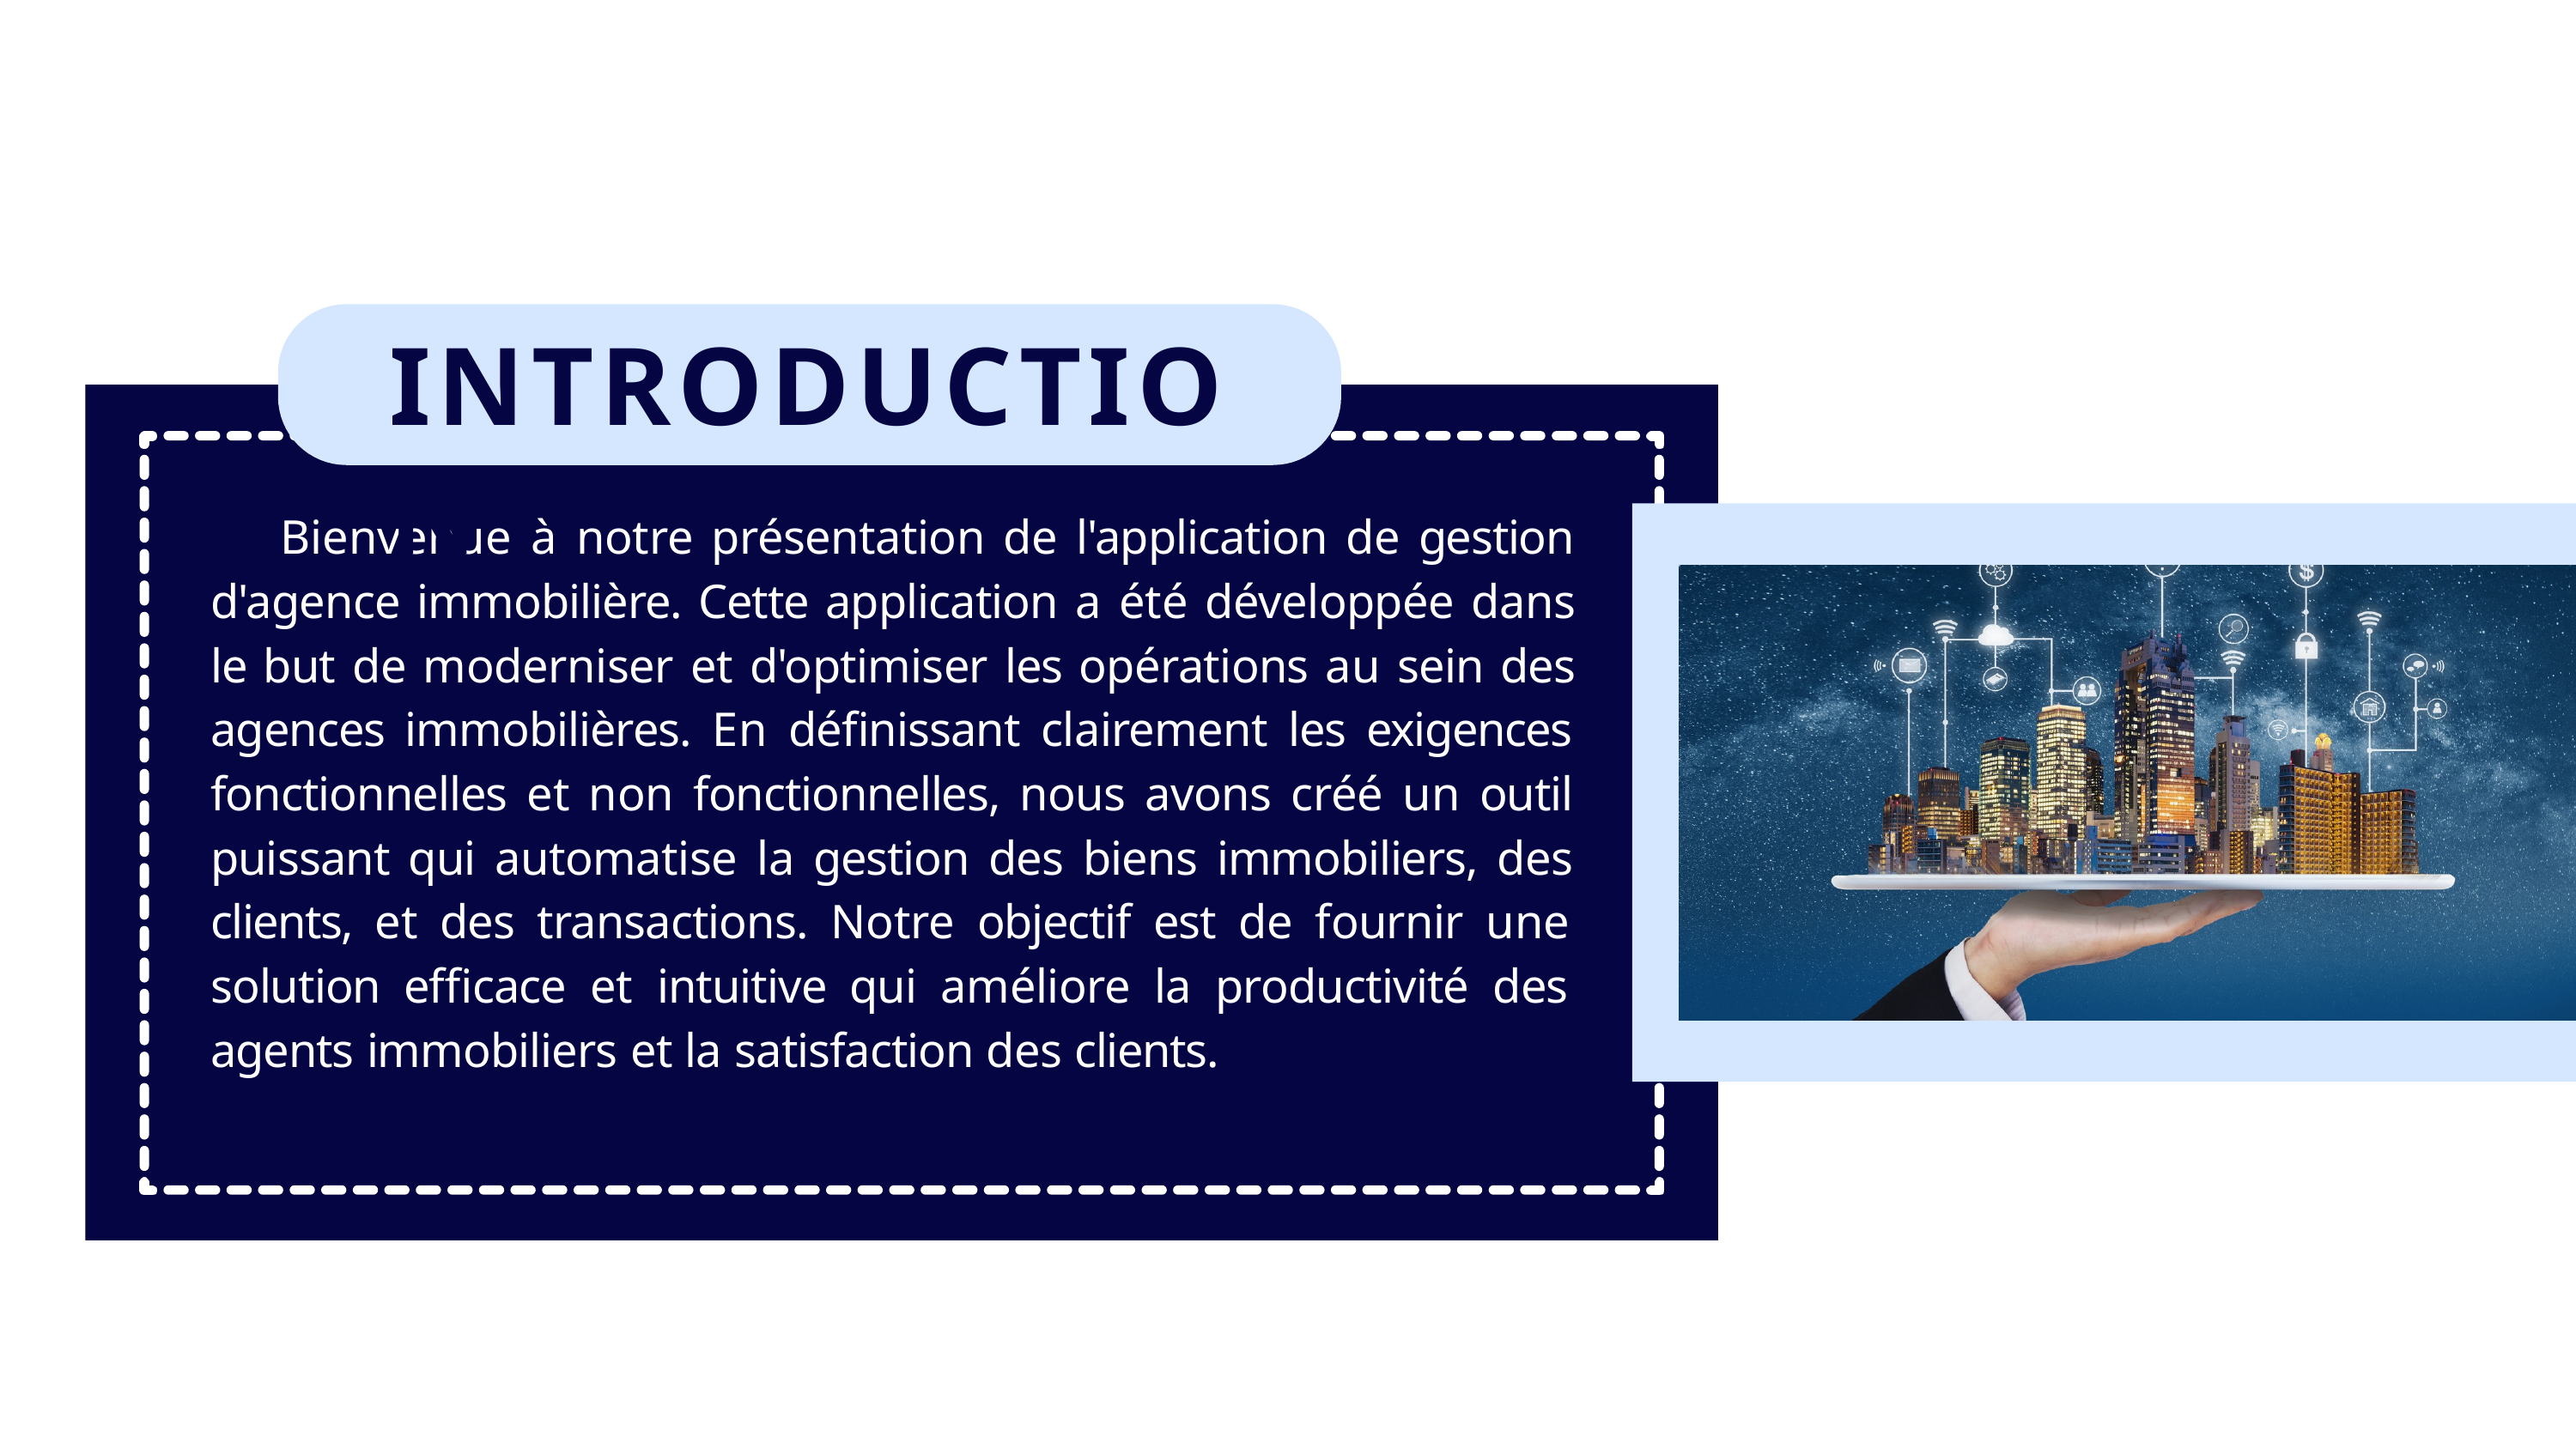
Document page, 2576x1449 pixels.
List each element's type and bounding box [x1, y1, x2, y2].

text_box [85, 304, 2576, 1241]
